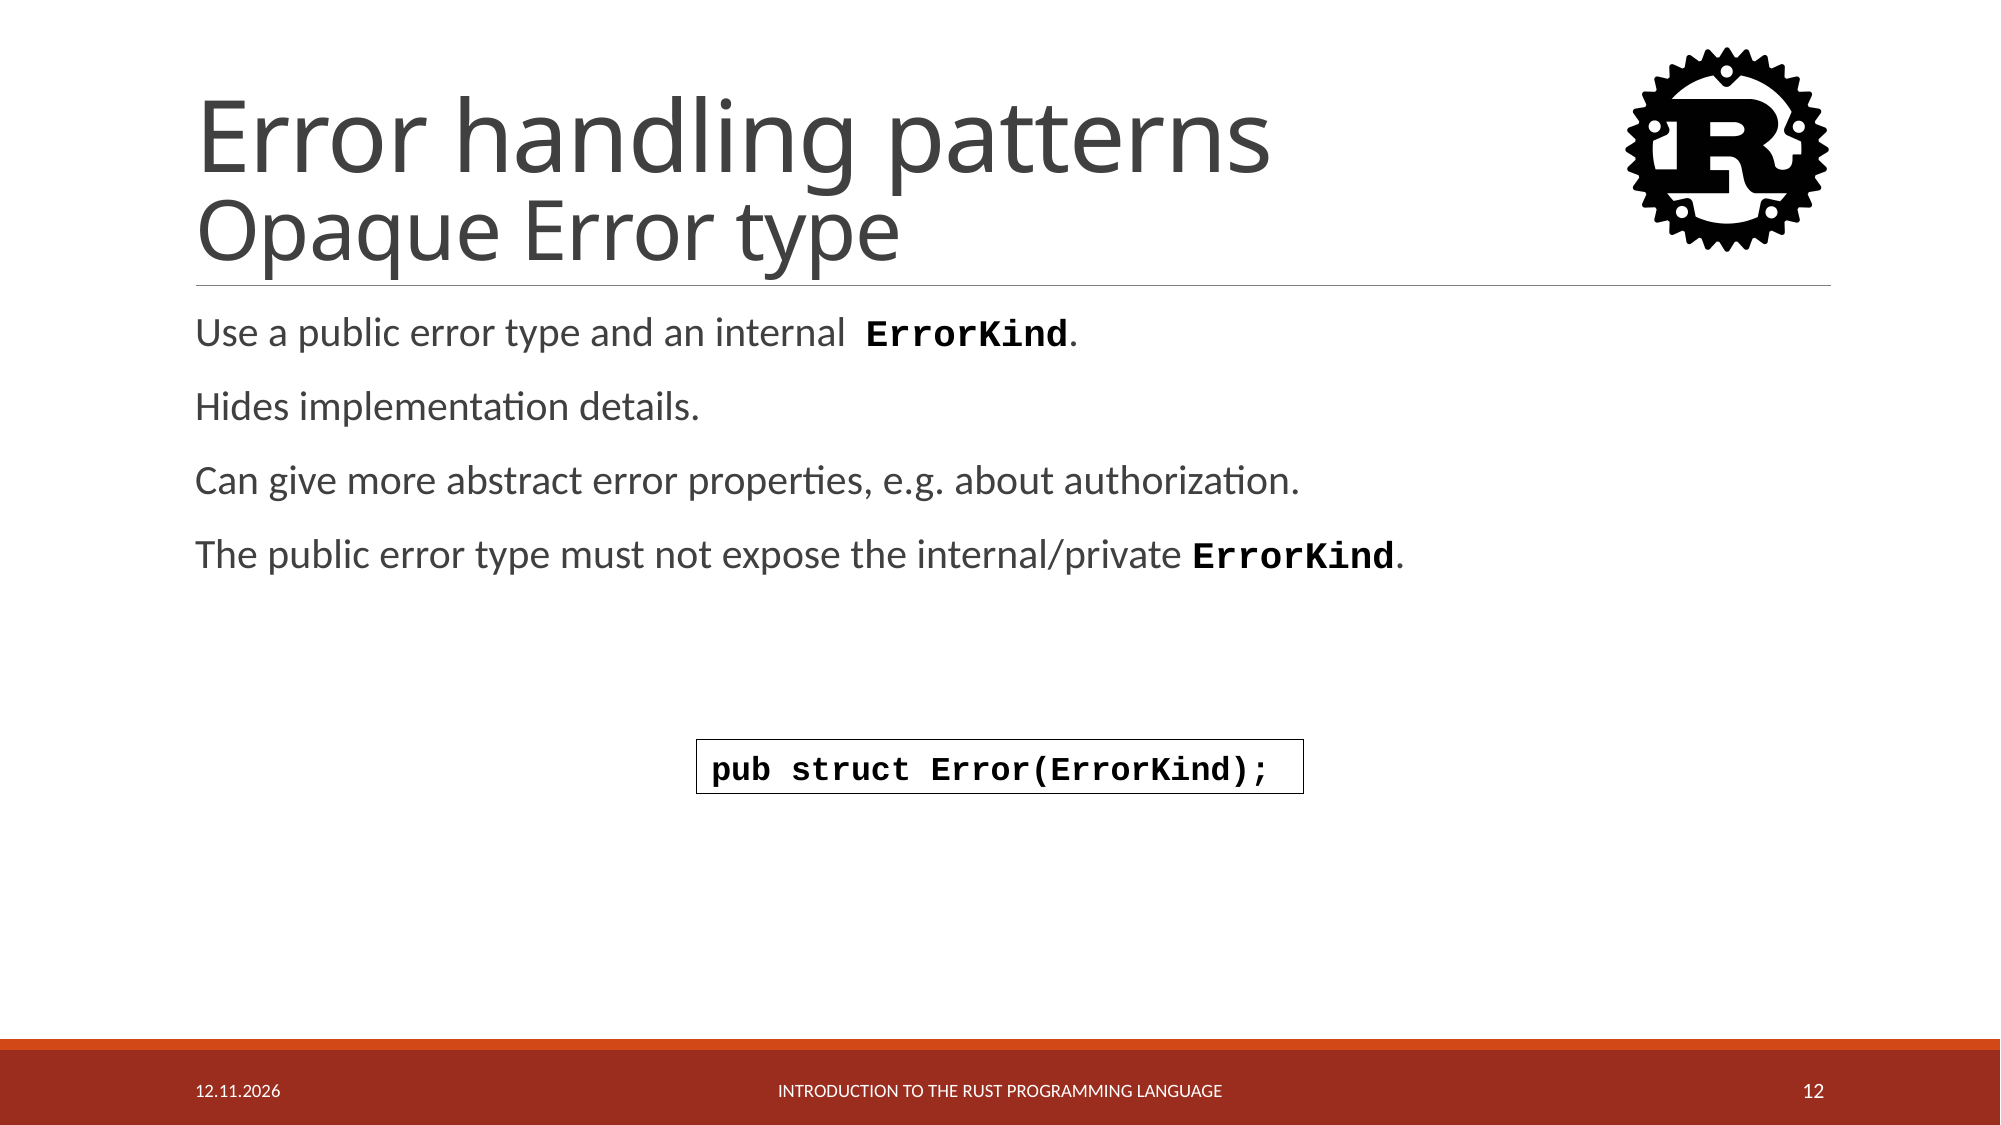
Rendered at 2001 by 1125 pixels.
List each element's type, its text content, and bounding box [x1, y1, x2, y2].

title Error handling patterns Opaque Error type [180, 47, 1830, 285]
text_box pub struct Error(ErrorKind); [696, 739, 1304, 794]
picture [1623, 46, 1831, 254]
footer Introduction to the Rust Programming Language [604, 1059, 1396, 1120]
list Use a public error type and an internal ErrorKind. Hides implementation details. Can give more abstract error properties, e.g. about authorization. The public error type must not expose the internal/private ErrorKind. [180, 302, 1830, 963]
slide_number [180, 1059, 586, 1120]
slide_number 12 [1624, 1059, 1840, 1120]
